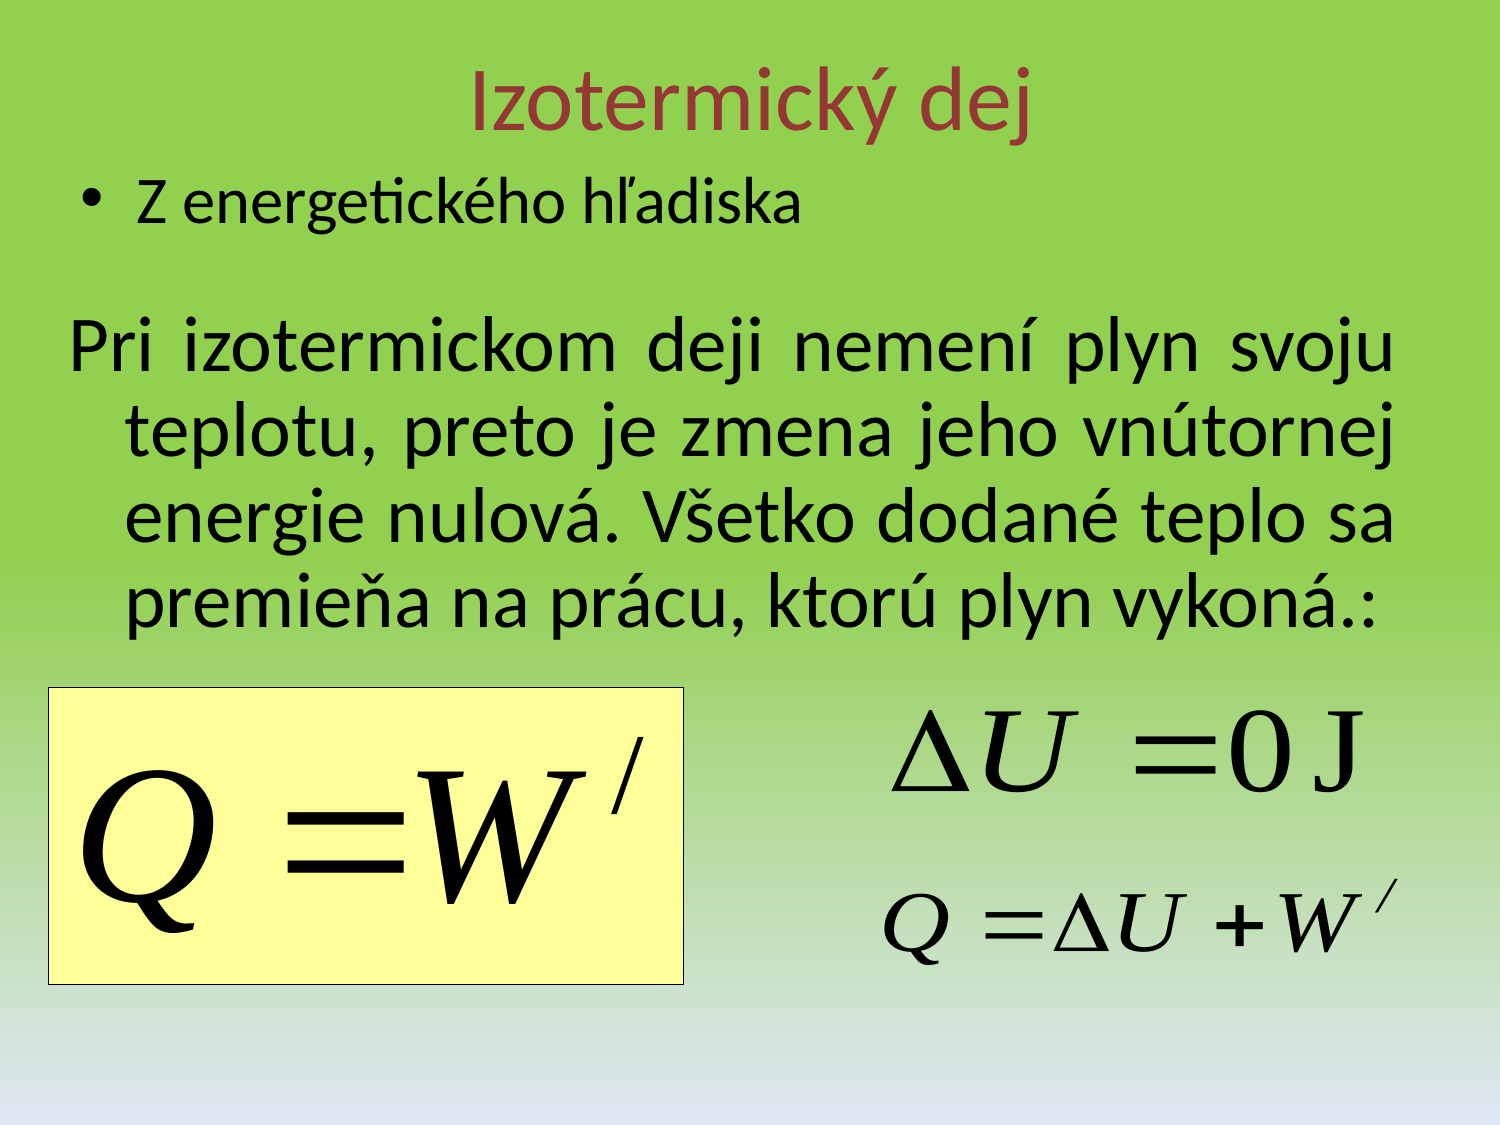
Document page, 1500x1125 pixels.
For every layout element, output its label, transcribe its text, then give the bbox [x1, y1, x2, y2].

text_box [47, 687, 685, 985]
text_box Pri izotermickom deji nemení plyn svoju teplotu, preto je zmena jeho vnútornej energie nulová. Všetko dodané teplo sa premieňa na prácu, ktorú plyn vykoná.: [53, 243, 1414, 705]
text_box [867, 857, 1417, 988]
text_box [867, 680, 1397, 823]
title Izotermický dej [76, 0, 1427, 188]
list Z energetického hľadiska [64, 149, 1415, 892]
